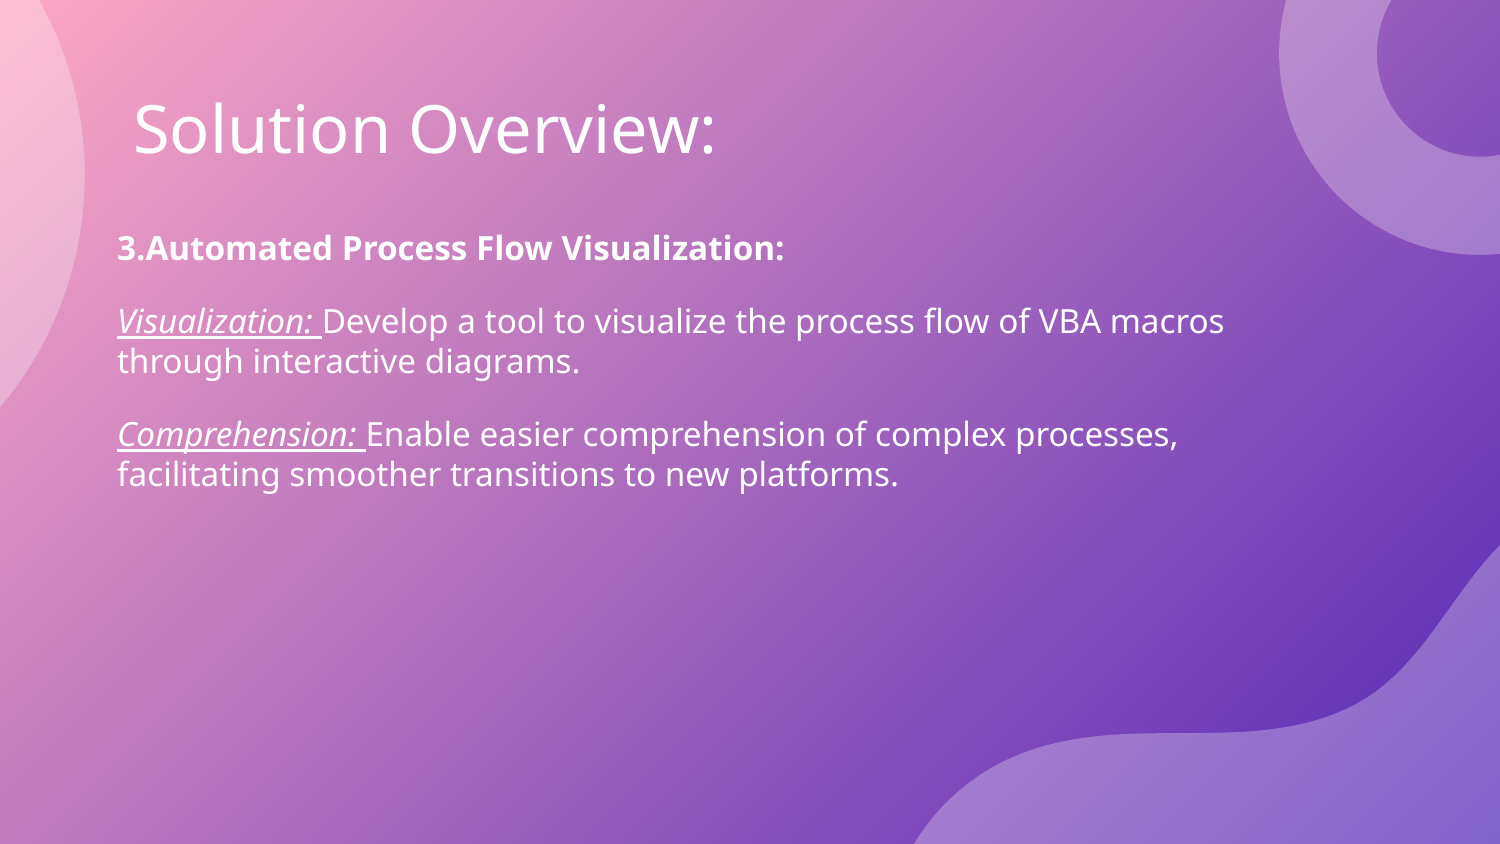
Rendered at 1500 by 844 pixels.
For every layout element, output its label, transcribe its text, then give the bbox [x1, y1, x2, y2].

list 3.Automated Process Flow Visualization: Visualization: Develop a tool to visualize the process flow of VBA macros through interactive diagrams. Comprehension: Enable easier comprehension of complex processes, facilitating smoother transitions to new platforms. [102, 212, 1366, 651]
title Solution Overview: [118, 87, 1382, 167]
